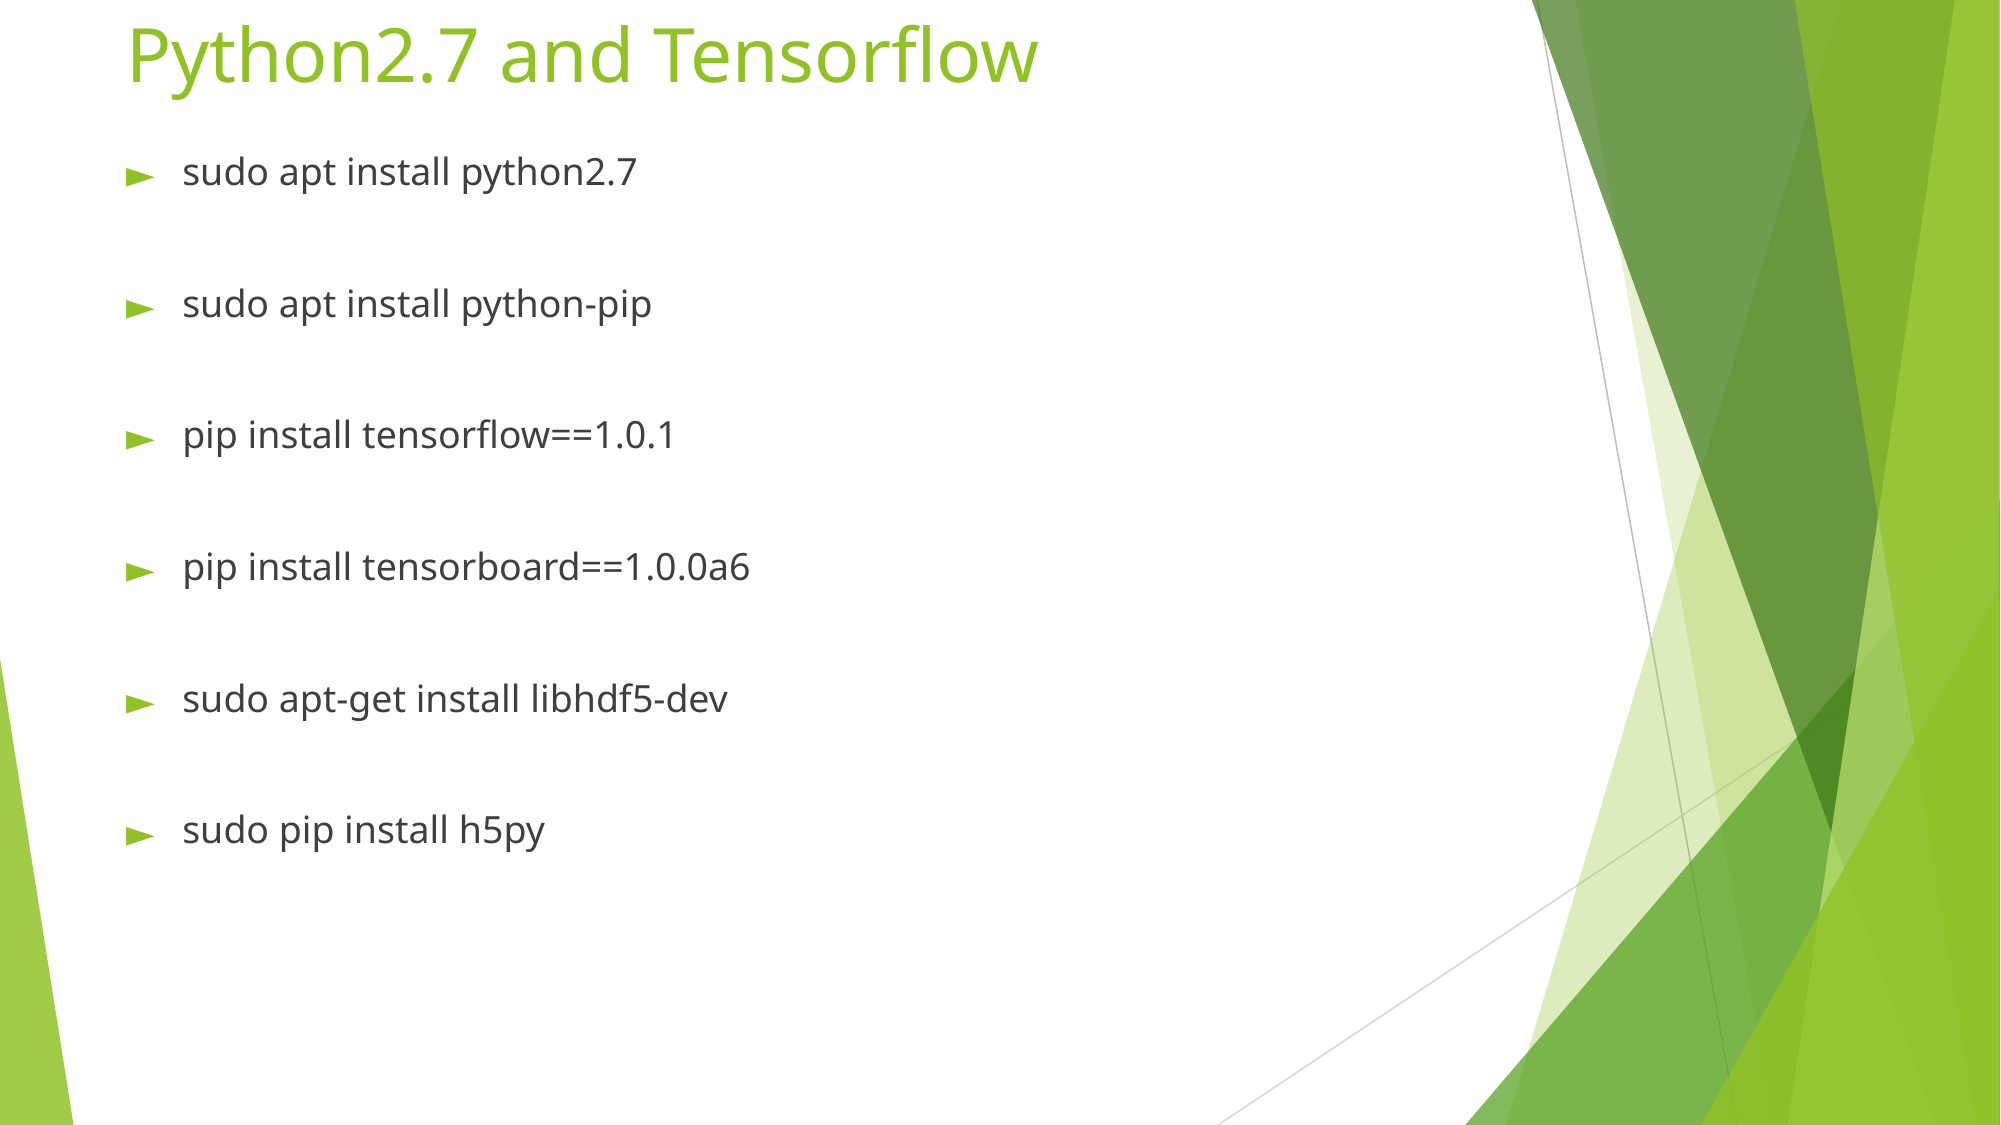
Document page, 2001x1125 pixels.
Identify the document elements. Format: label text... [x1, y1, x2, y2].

list sudo apt install python2.7 sudo apt install python-pip pip install tensorflow==1.0.1 pip install tensorboard==1.0.0a6 sudo apt-get install libhdf5-dev sudo pip install h5py [111, 140, 1522, 991]
title Python2.7 and Tensorflow [111, 0, 1522, 140]
